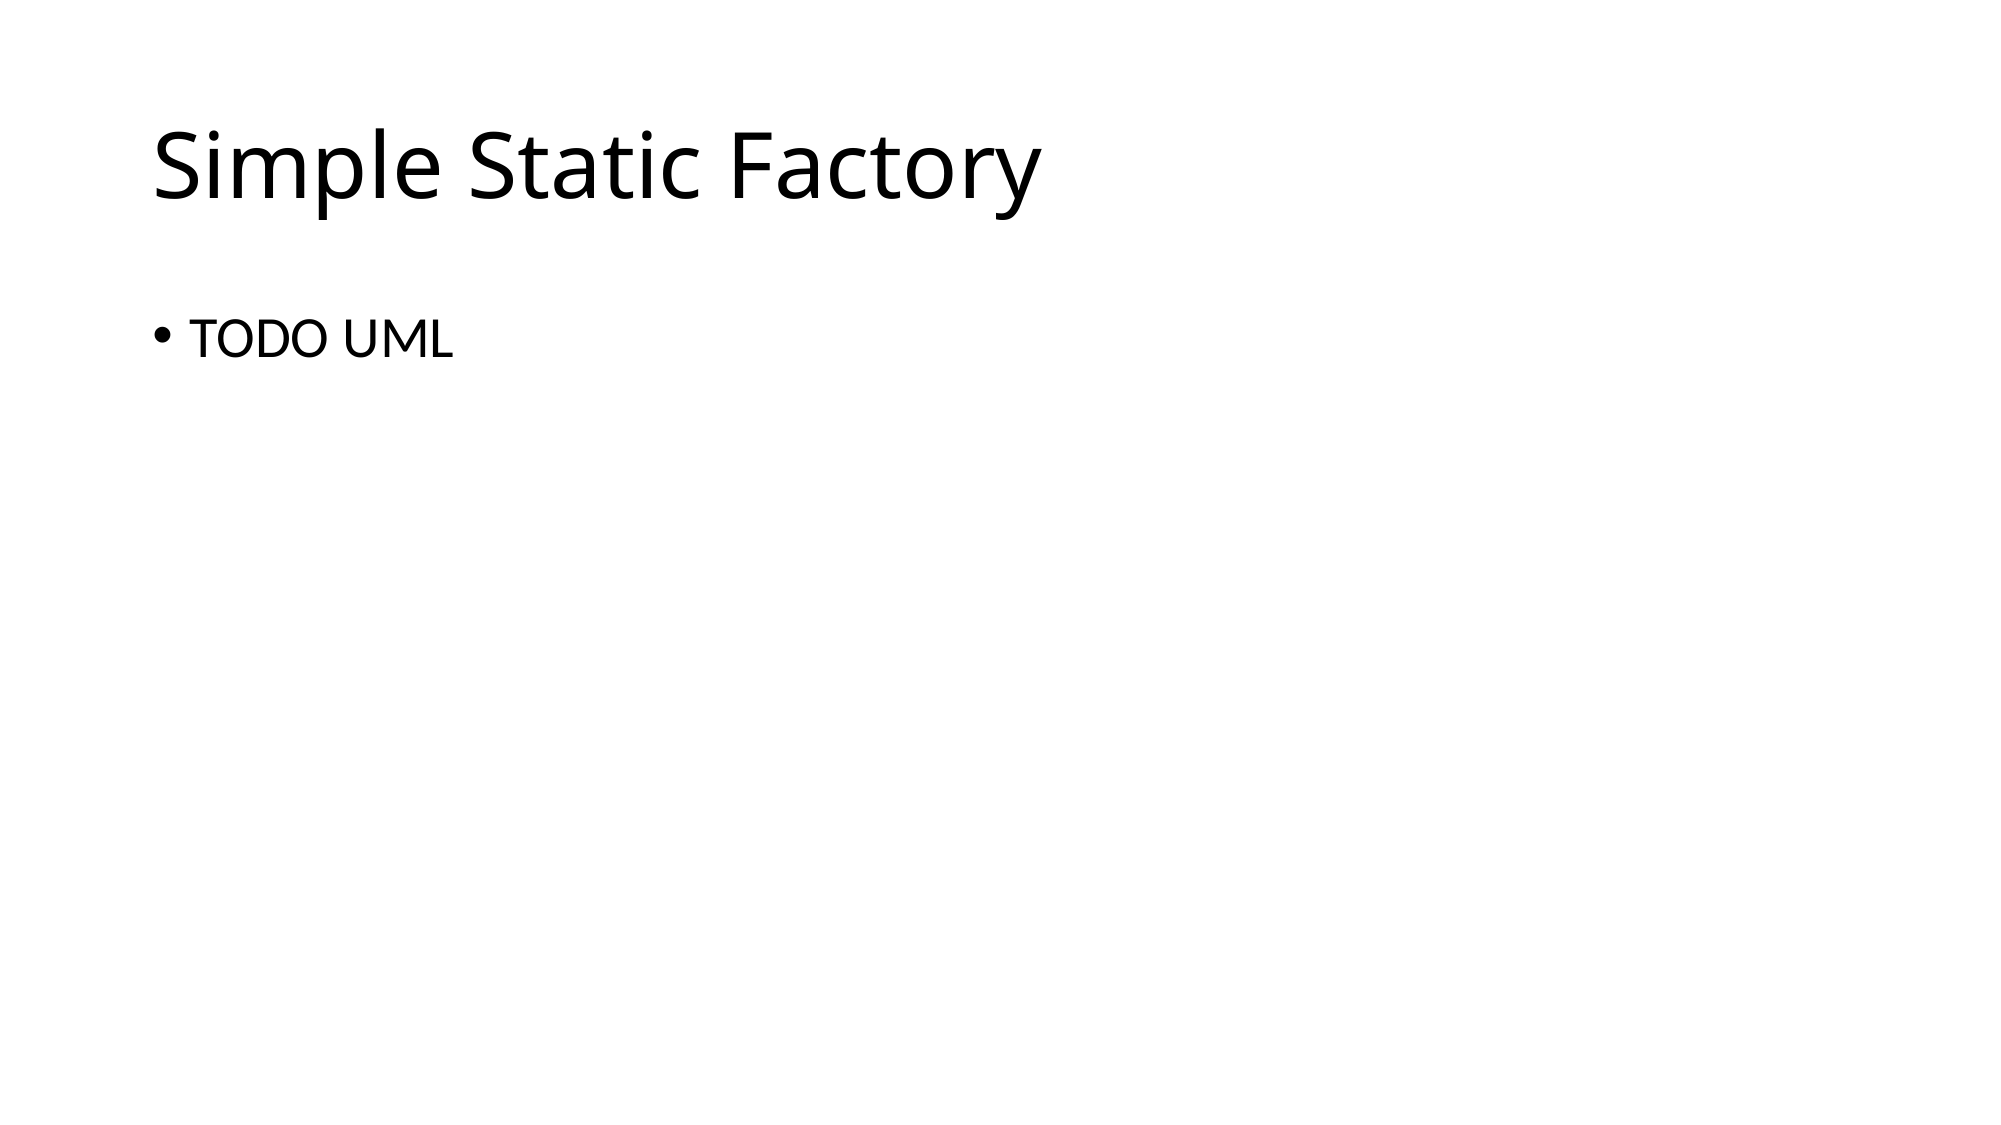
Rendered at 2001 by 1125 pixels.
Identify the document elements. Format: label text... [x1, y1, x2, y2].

title Simple Static Factory [137, 59, 1863, 278]
list TODO UML [137, 299, 1863, 1014]
